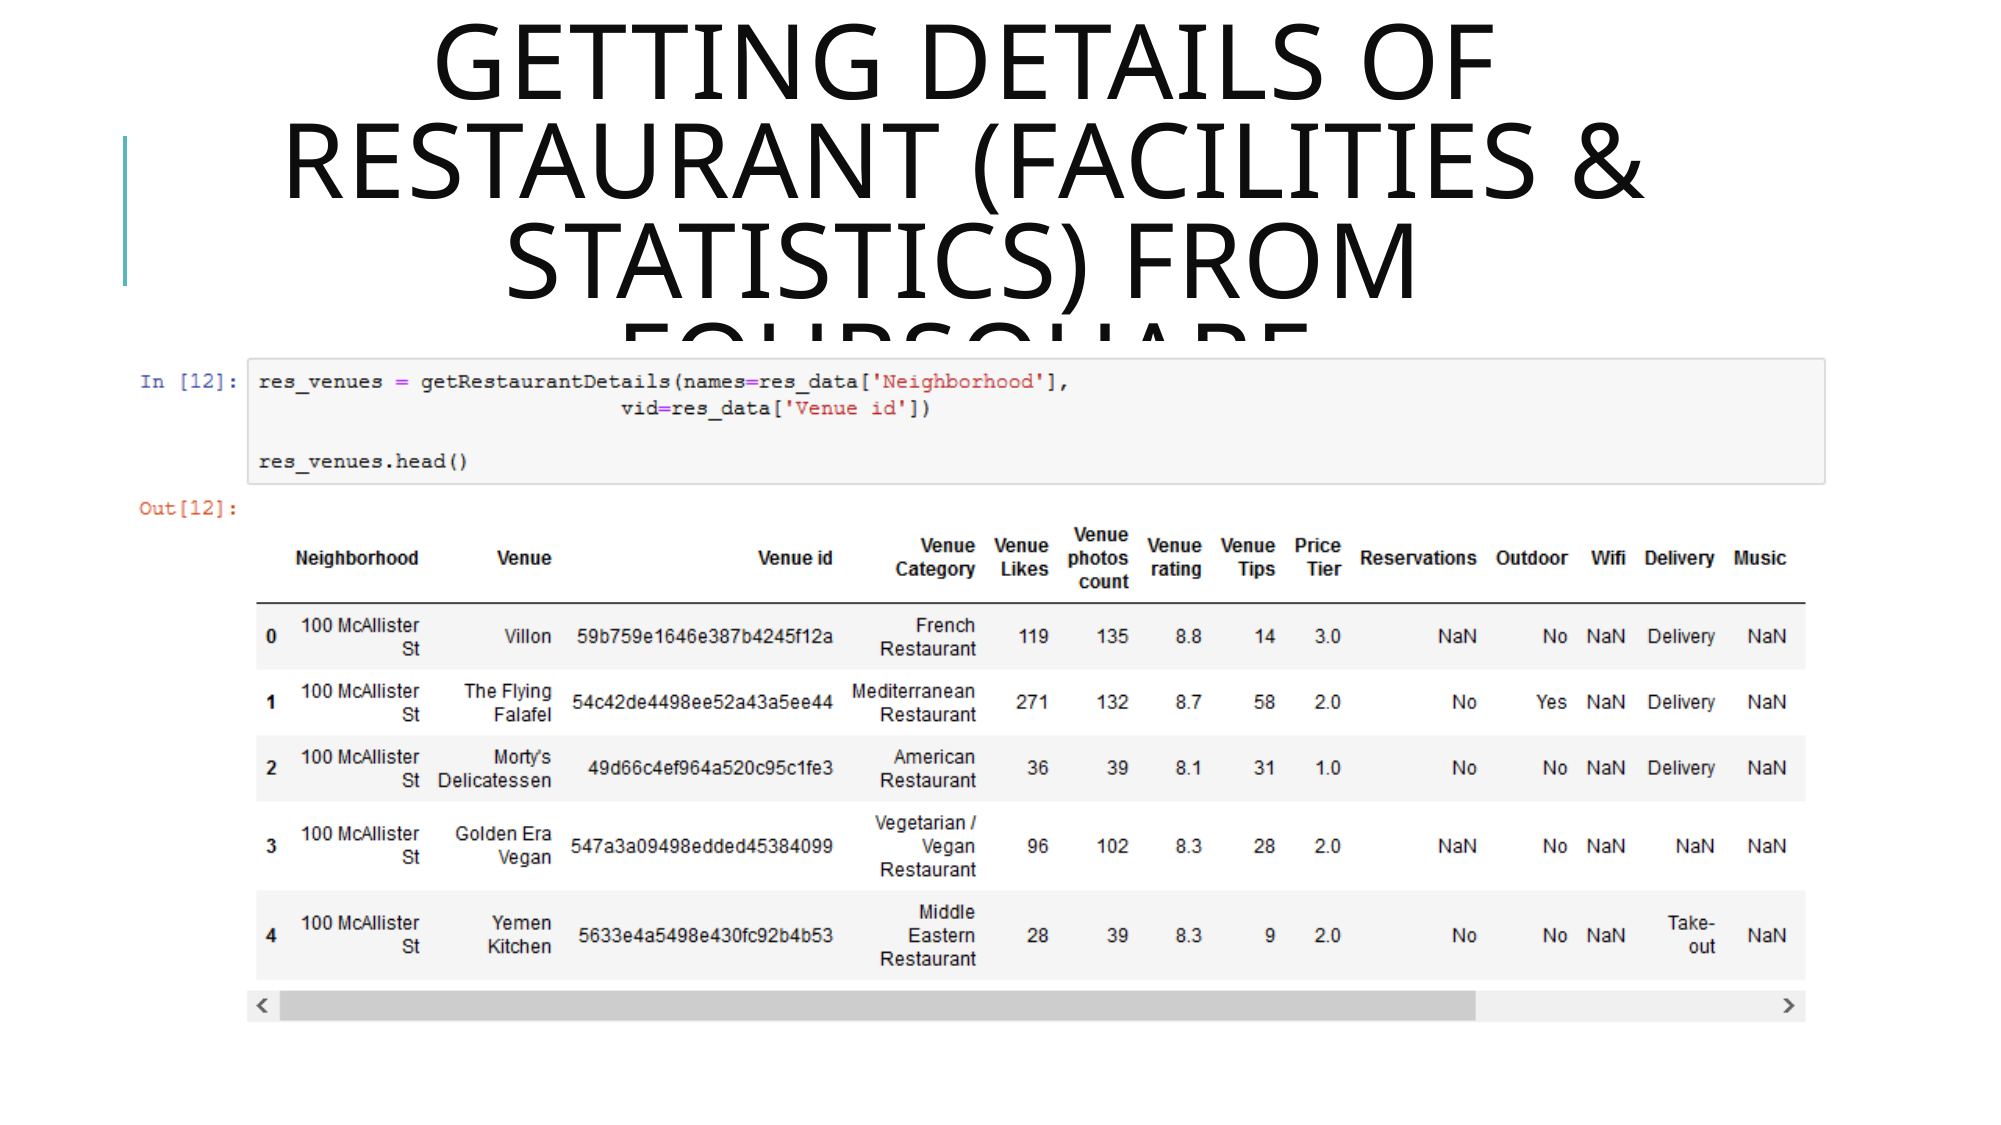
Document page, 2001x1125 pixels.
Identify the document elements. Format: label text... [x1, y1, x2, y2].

picture [127, 341, 1849, 1038]
title Getting Details of restaurant (facilities & statistics) from foursquare [168, 96, 1763, 338]
